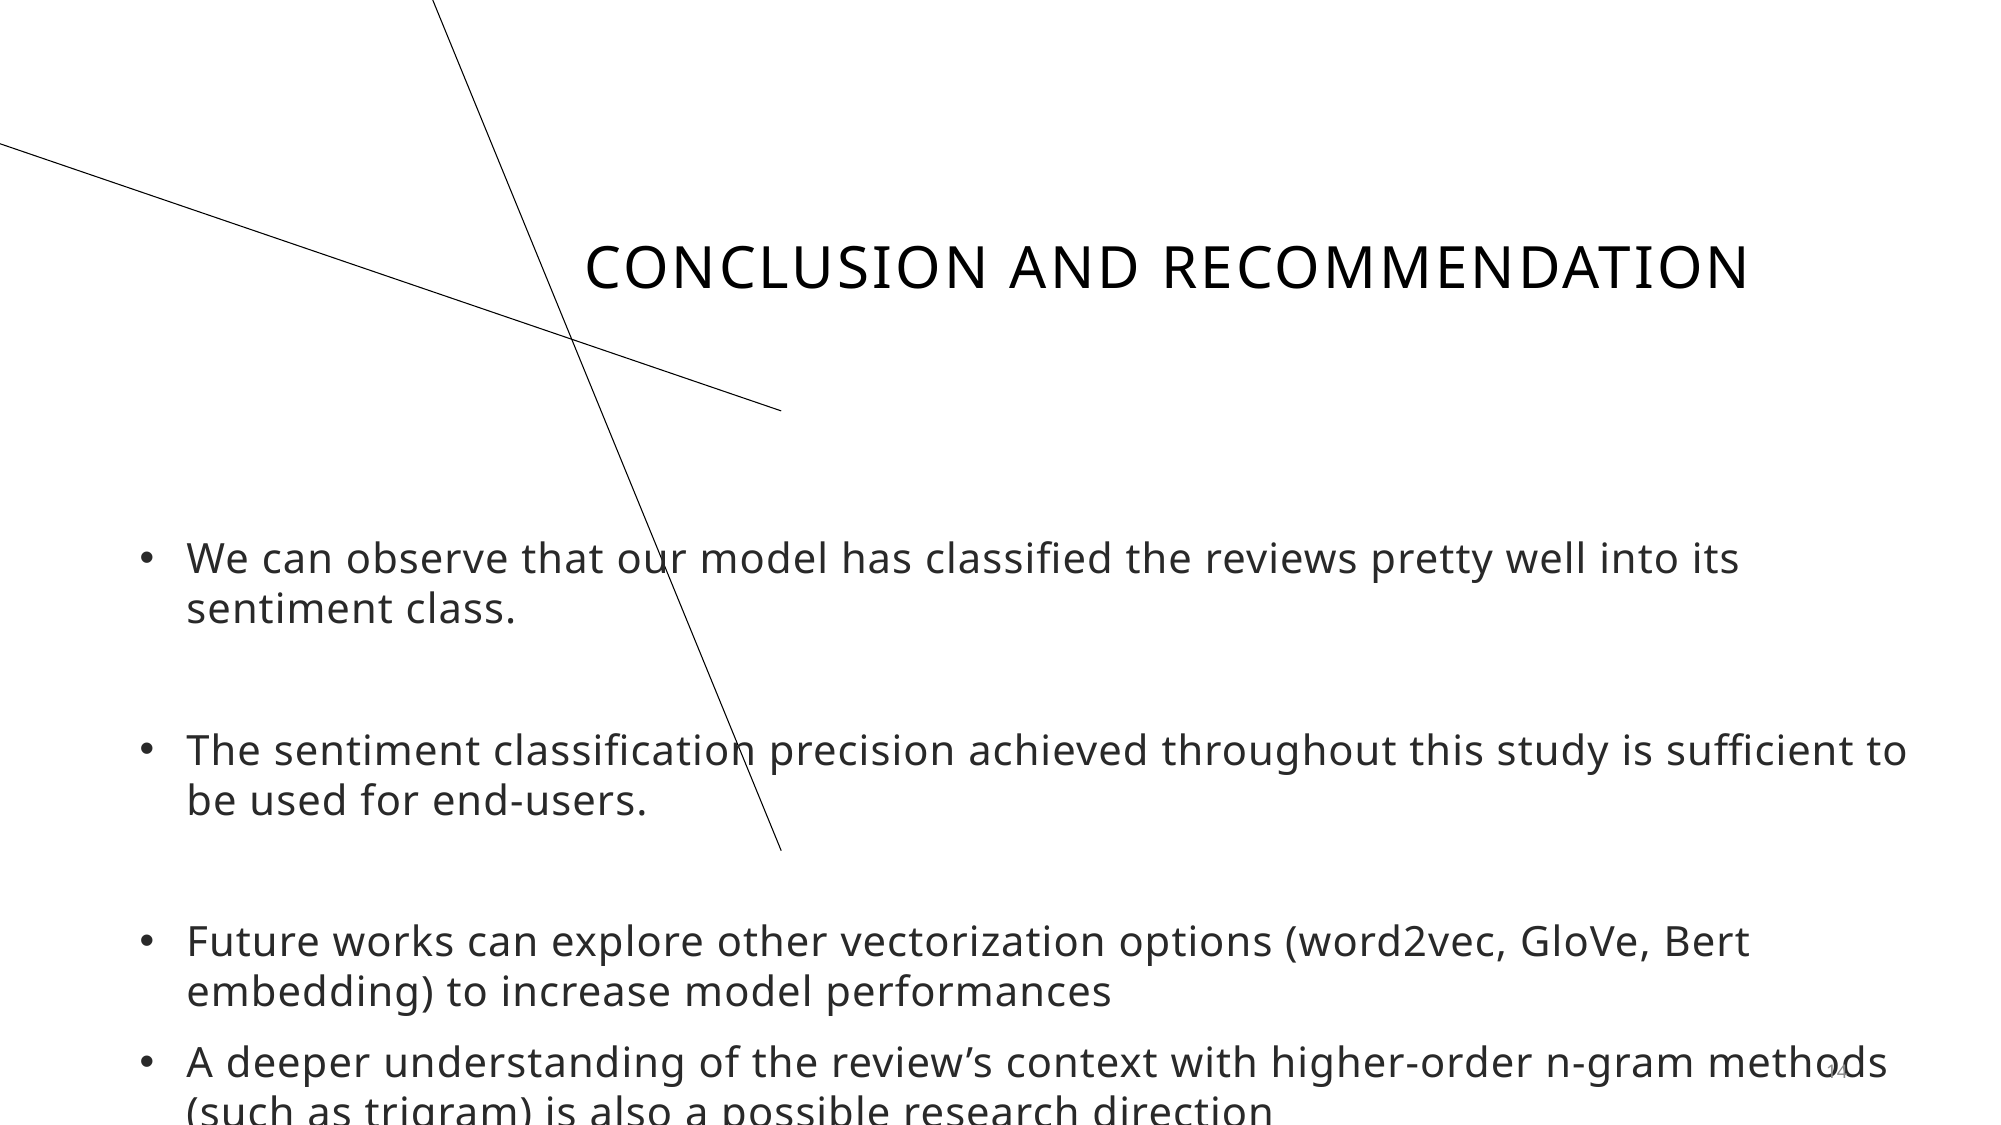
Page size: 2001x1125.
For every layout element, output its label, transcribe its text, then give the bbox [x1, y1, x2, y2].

slide_number 14 [1412, 1042, 1863, 1103]
list We can observe that our model has classified the reviews pretty well into its sentiment class. The sentiment classification precision achieved throughout this study is sufficient to be used for end-users. Future works can explore other vectorization options (word2vec, GloVe, Bert embedding) to increase model performances A deeper understanding of the review’s context with higher-order n-gram methods (such as trigram) is also a possible research direction [124, 524, 1943, 916]
title Conclusion and recommendation [569, 110, 1809, 309]
